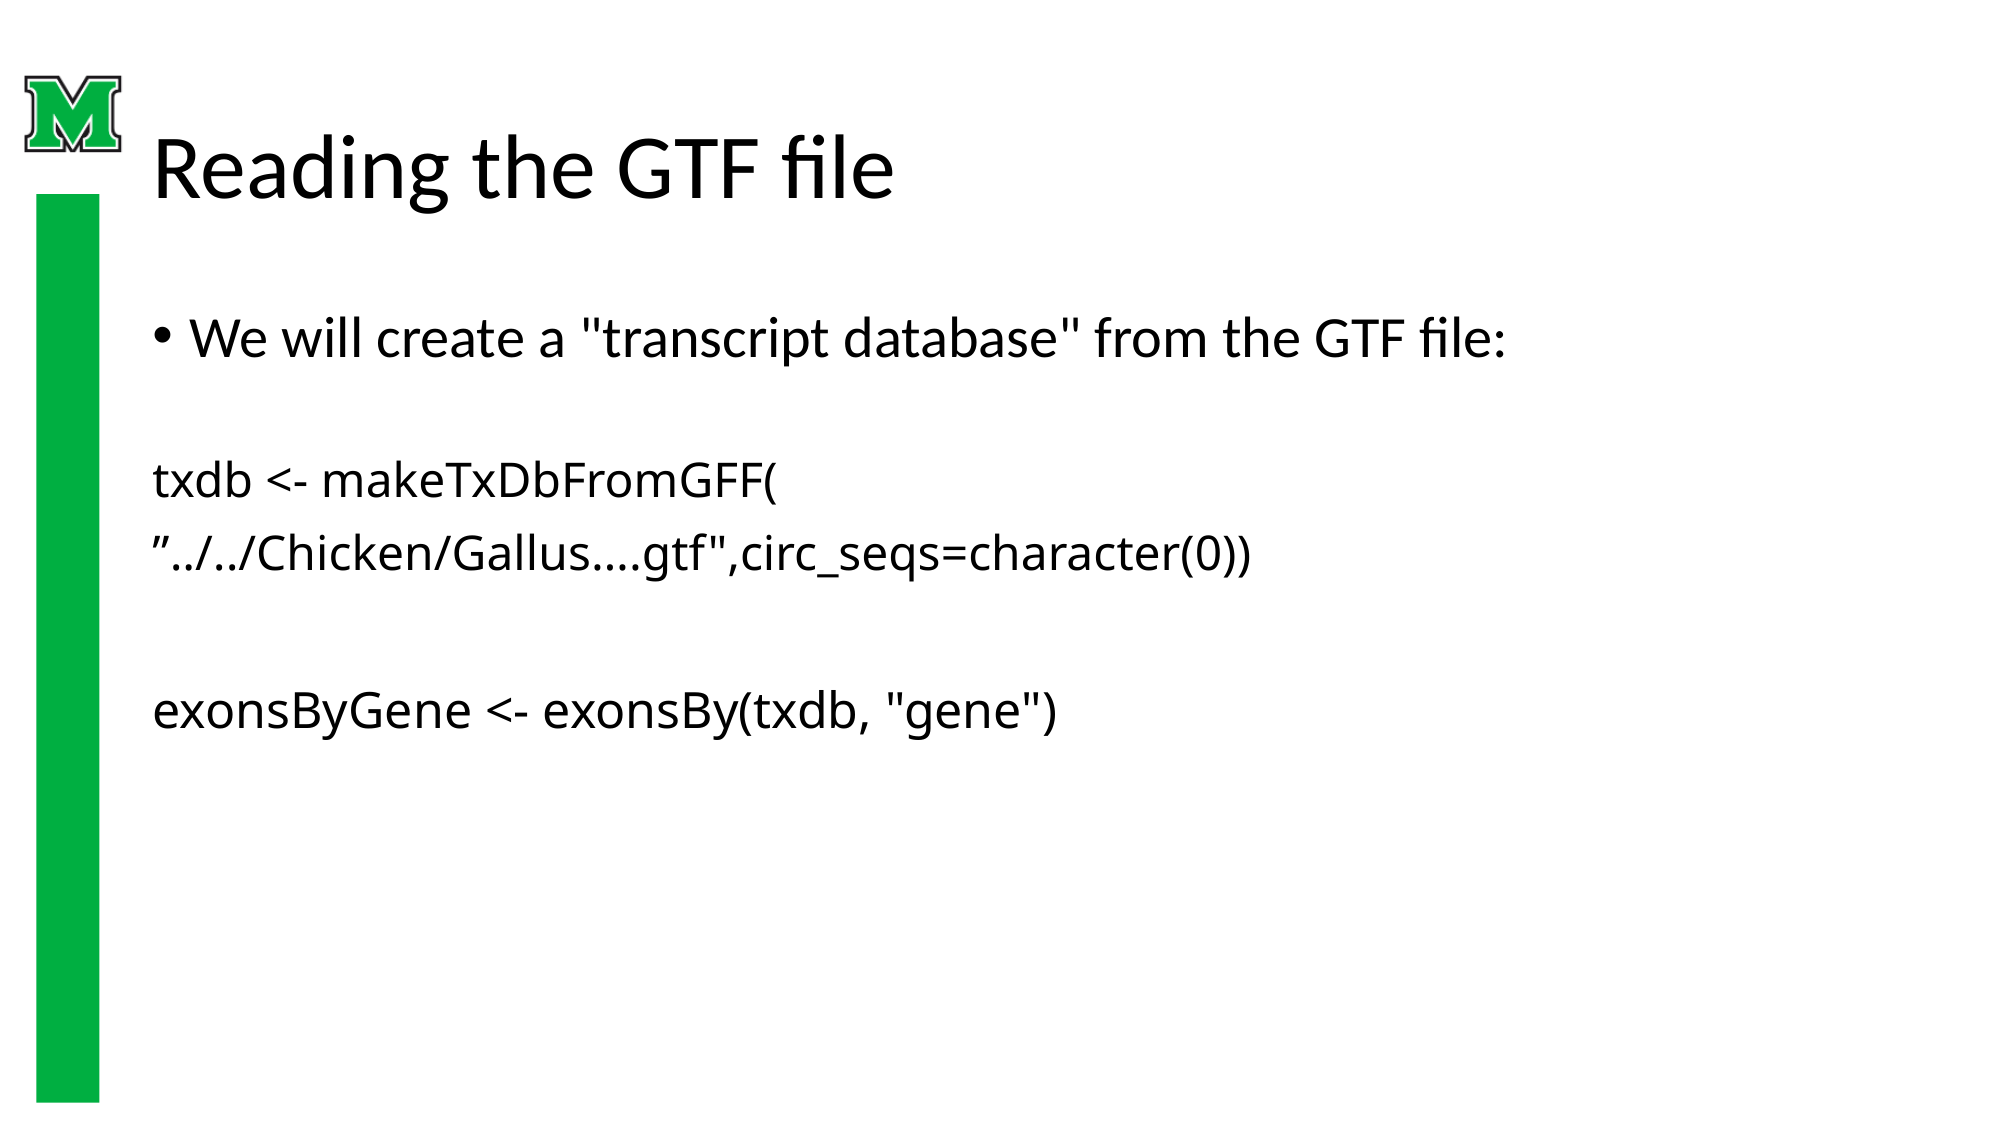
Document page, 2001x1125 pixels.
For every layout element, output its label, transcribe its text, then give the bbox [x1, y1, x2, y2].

list We will create a "transcript database" from the GTF file: txdb <- makeTxDbFromGFF( ”../../Chicken/Gallus….gtf",circ_seqs=character(0)) exonsByGene <- exonsBy(txdb, "gene") [137, 299, 1935, 1014]
title Reading the GTF file [137, 59, 1863, 278]
picture [20, 59, 124, 169]
